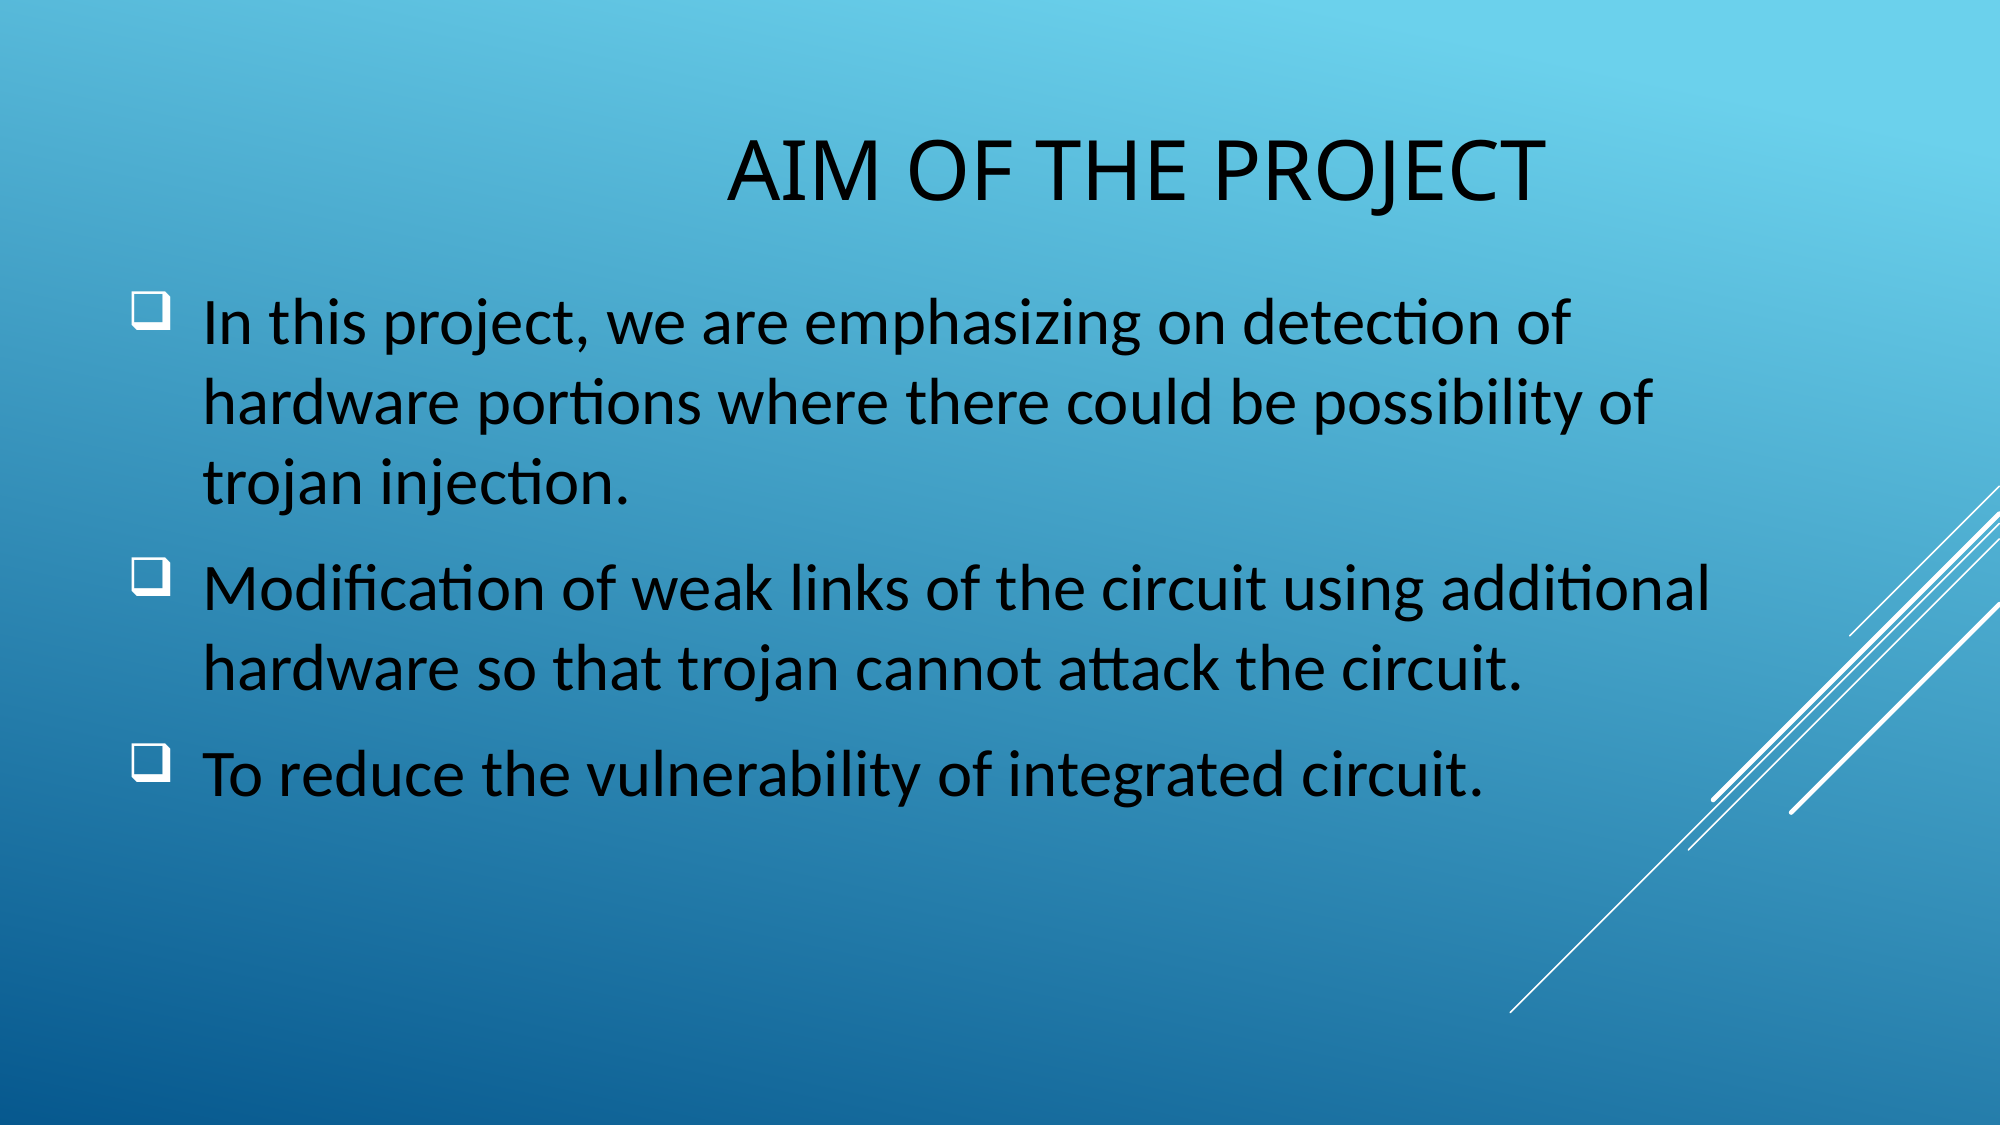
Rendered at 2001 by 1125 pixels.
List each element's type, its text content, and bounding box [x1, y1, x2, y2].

list In this project, we are emphasizing on detection of hardware portions where there could be possibility of trojan injection. Modification of weak links of the circuit using additional hardware so that trojan cannot attack the circuit. To reduce the vulnerability of integrated circuit. [112, 270, 1784, 984]
title AIM OF THE PROJECT [112, 78, 1784, 227]
